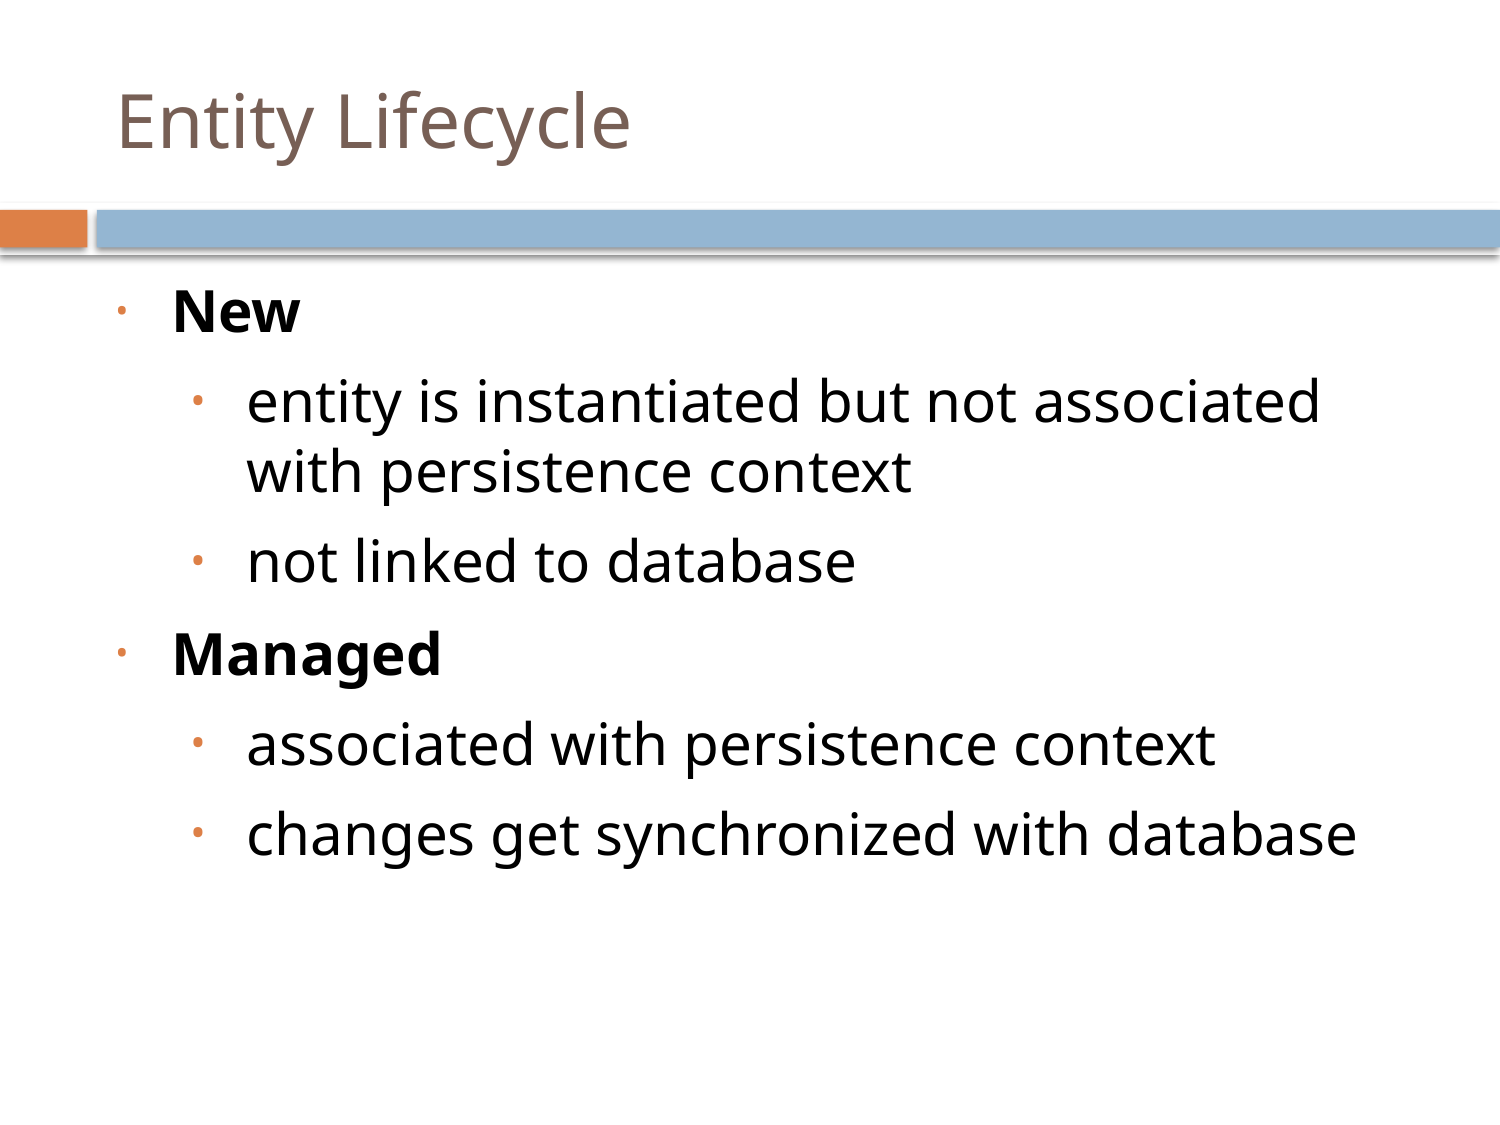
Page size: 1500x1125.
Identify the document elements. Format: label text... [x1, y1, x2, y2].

list New entity is instantiated but not associated with persistence context not linked to database Managed associated with persistence context changes get synchronized with database [100, 267, 1390, 1009]
title Entity Lifecycle [100, 37, 1438, 200]
